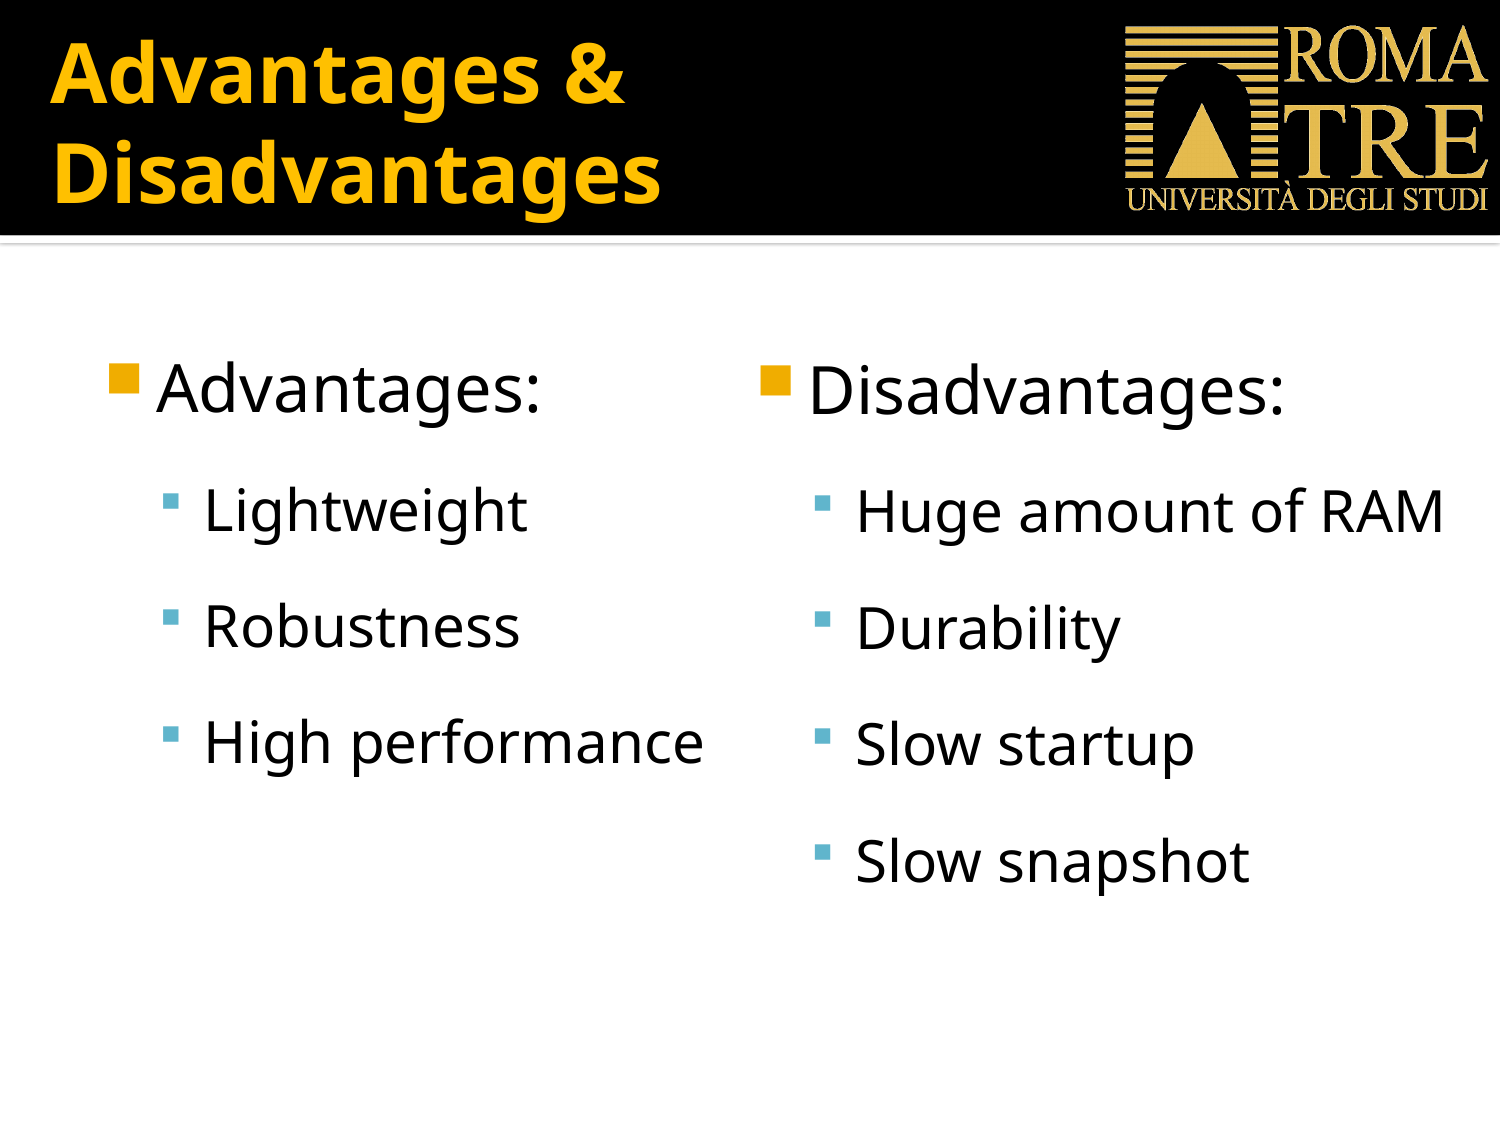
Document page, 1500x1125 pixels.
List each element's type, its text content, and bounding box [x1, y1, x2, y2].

picture [1124, 25, 1489, 211]
title Advantages & Disadvantages [35, 0, 1114, 241]
text_box Disadvantages: Huge amount of RAM Durability Slow startup Slow snapshot [726, 292, 1500, 1052]
list Advantages: Lightweight Robustness High performance [75, 291, 739, 1055]
